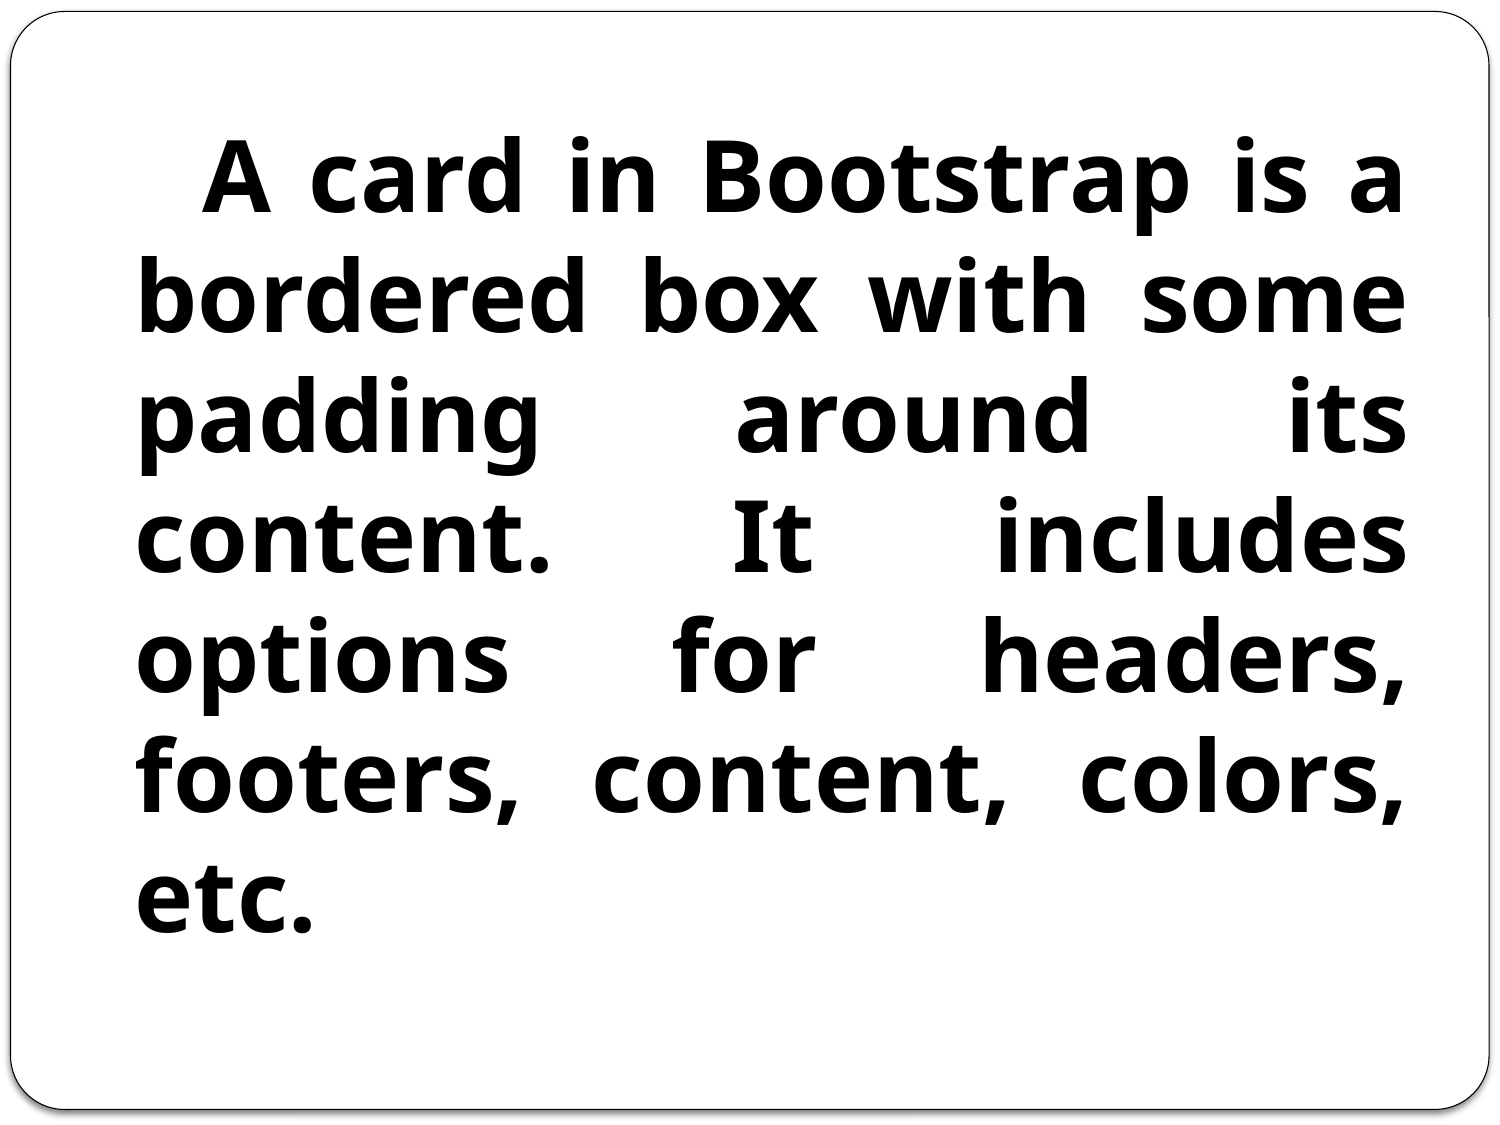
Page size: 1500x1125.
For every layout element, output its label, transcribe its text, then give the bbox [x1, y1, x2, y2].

list A card in Bootstrap is a bordered box with some padding around its content. It includes options for headers, footers, content, colors, etc. [75, 105, 1425, 1005]
